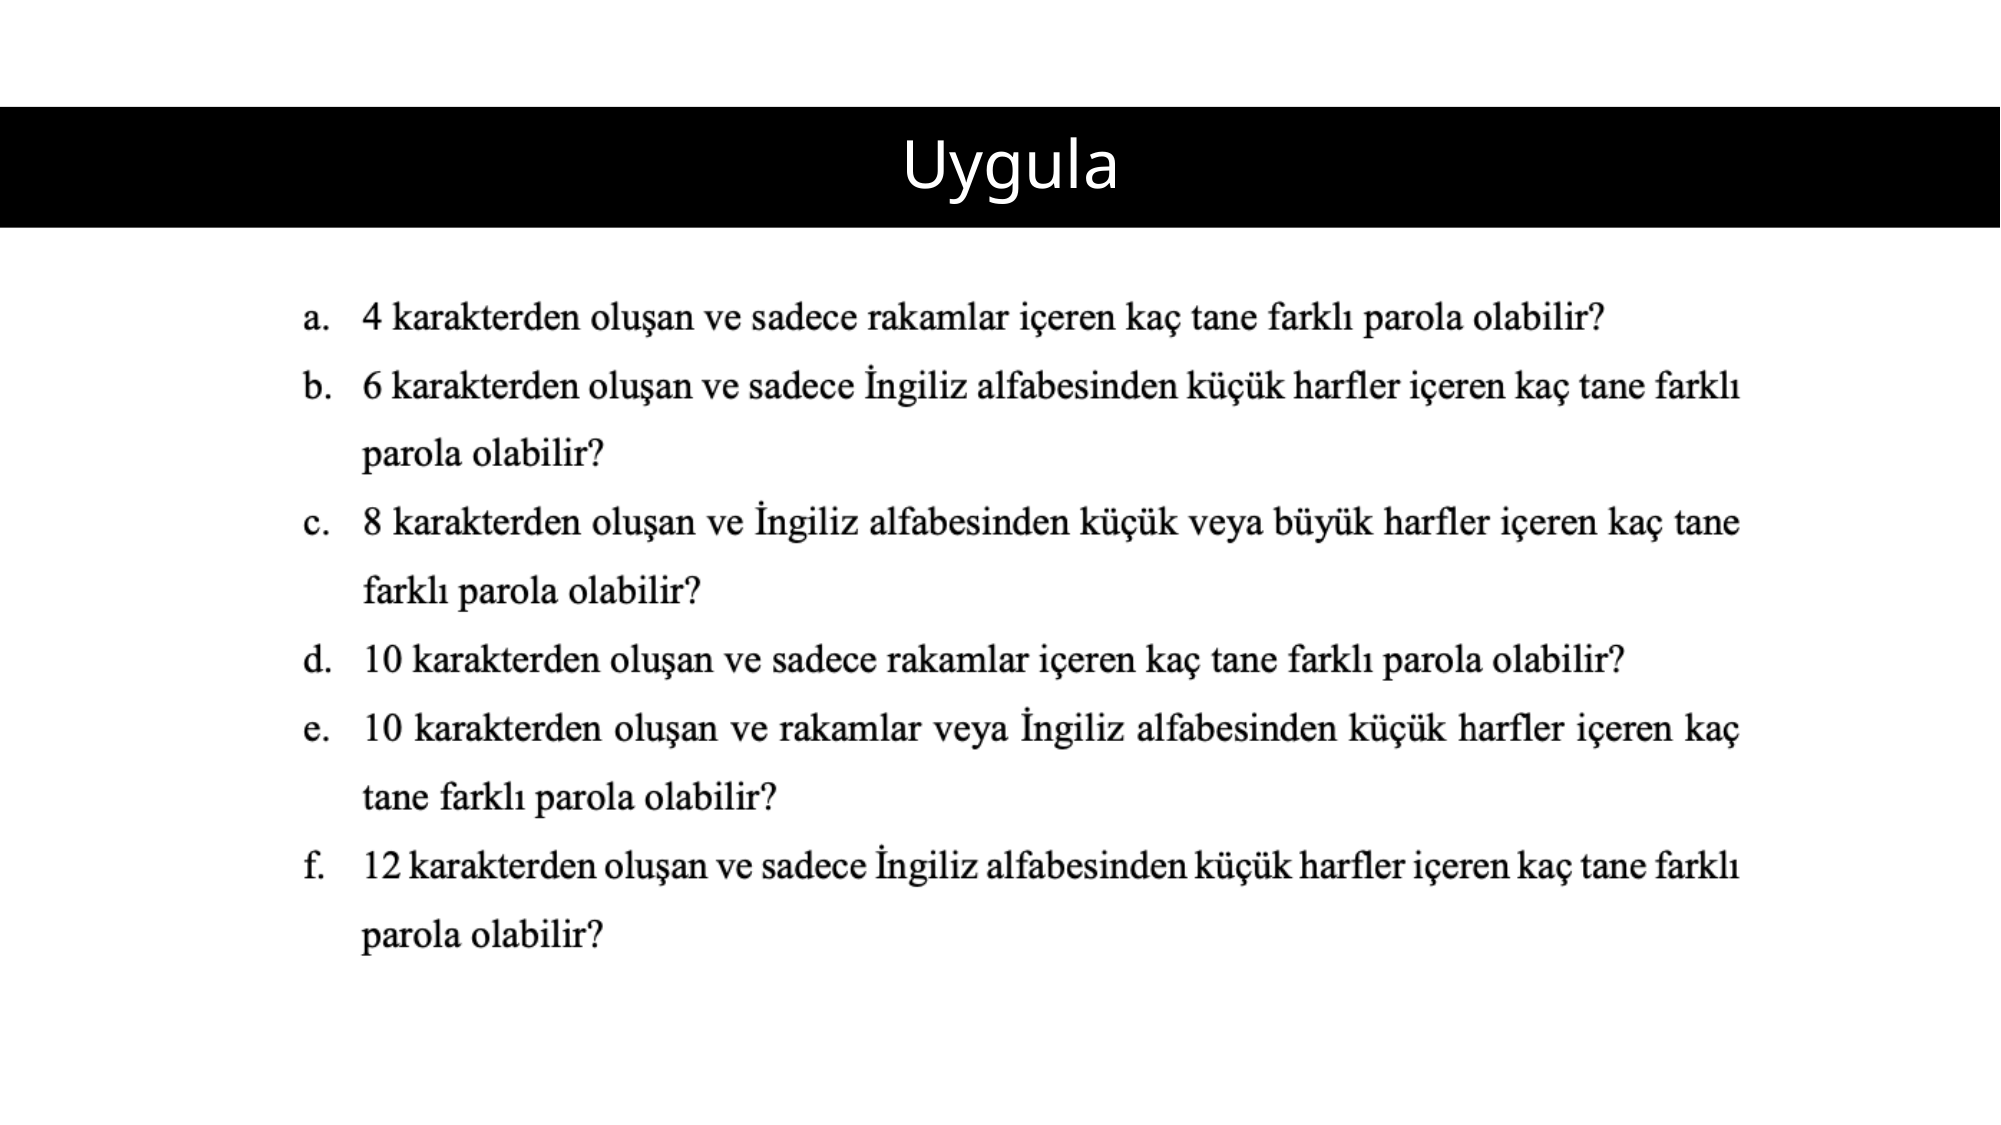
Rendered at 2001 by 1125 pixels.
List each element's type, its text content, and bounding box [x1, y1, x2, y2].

text_box [0, 106, 2000, 229]
title Uygula [91, 105, 1931, 228]
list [190, 274, 1810, 996]
